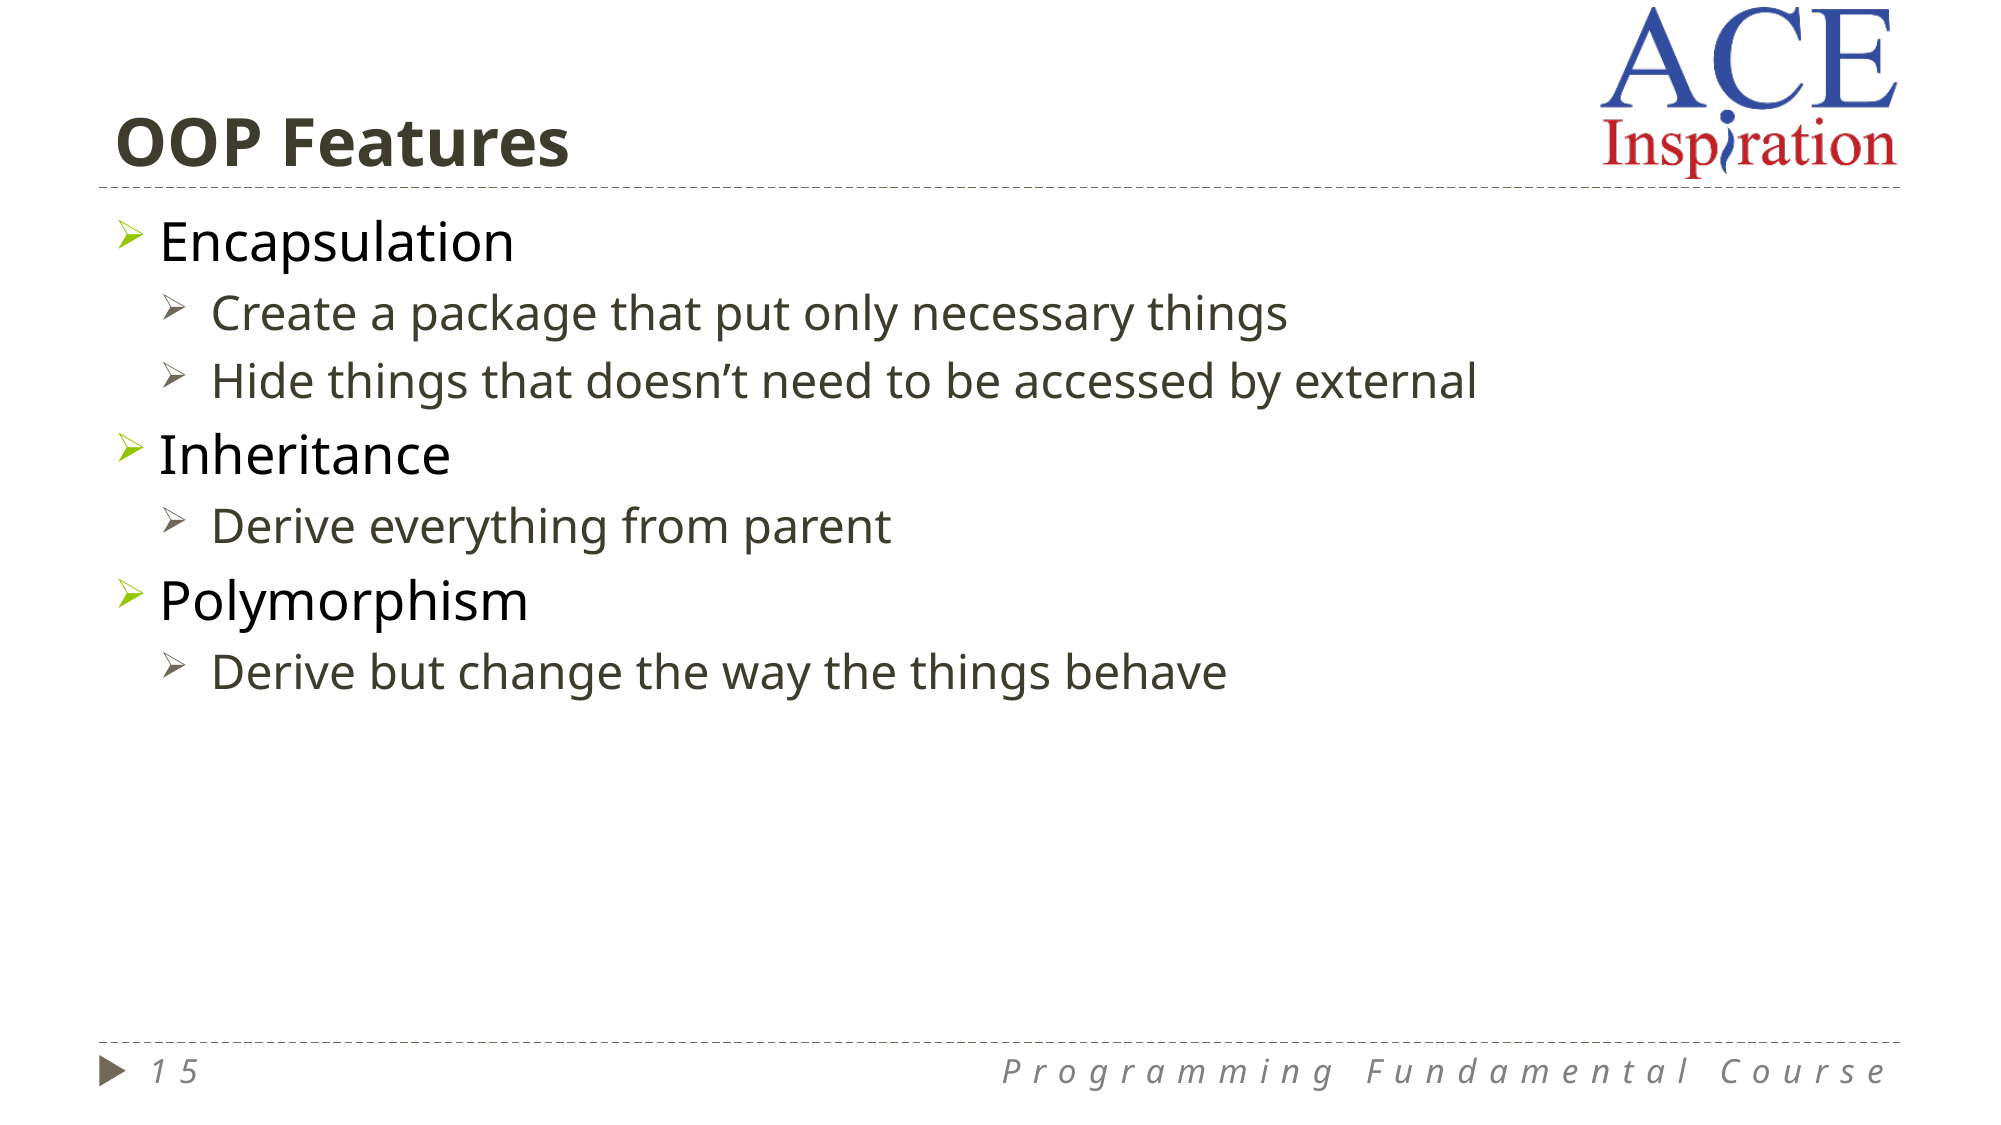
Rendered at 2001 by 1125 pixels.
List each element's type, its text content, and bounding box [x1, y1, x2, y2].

list Encapsulation Create a package that put only necessary things Hide things that doesn’t need to be accessed by external Inheritance Derive everything from parent Polymorphism Derive but change the way the things behave [99, 200, 1900, 1025]
title OOP Features [99, 0, 1588, 188]
footer Programming Fundamental Course [687, 1042, 1900, 1103]
slide_number 15 [133, 1042, 568, 1103]
picture [1599, 4, 1900, 182]
